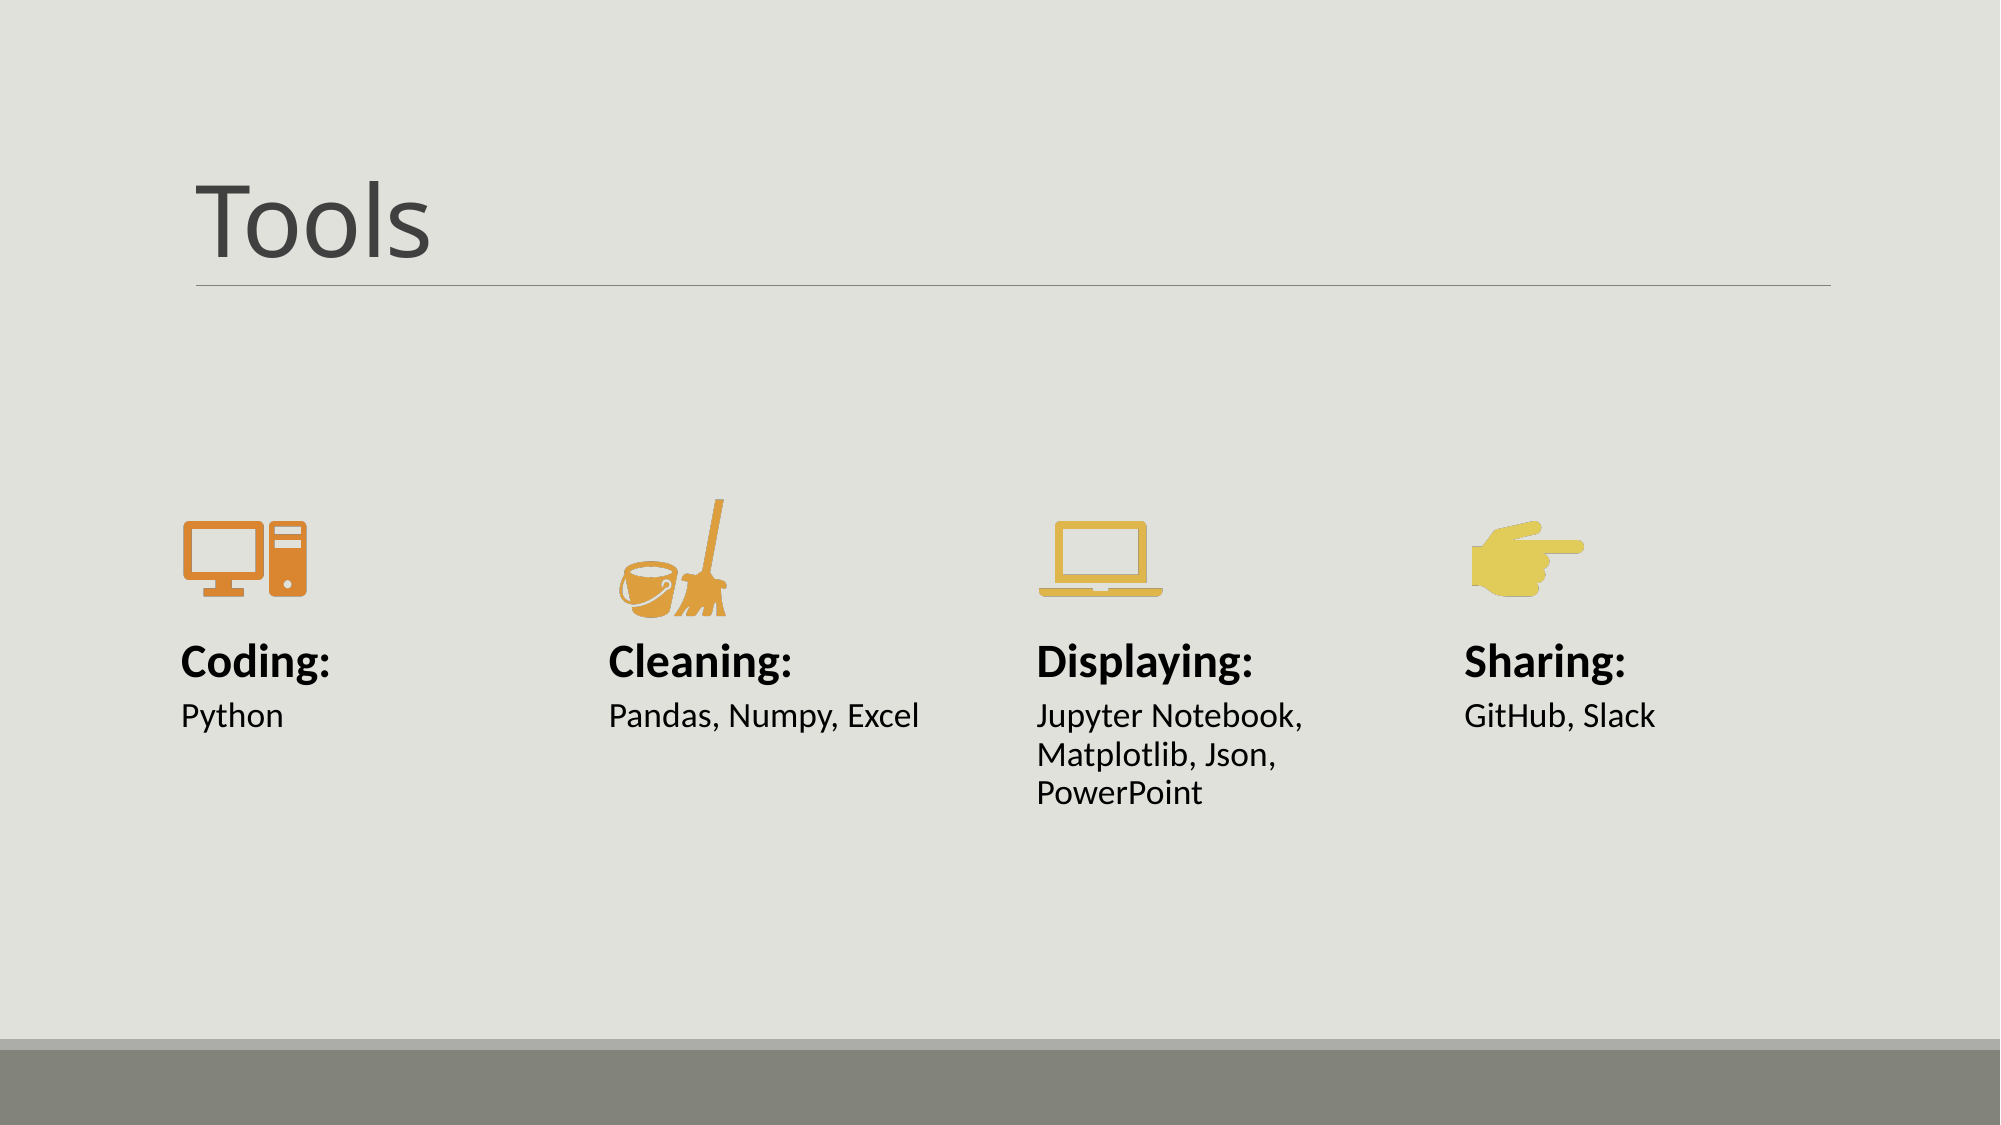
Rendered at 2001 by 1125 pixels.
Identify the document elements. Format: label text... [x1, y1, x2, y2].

title Tools [180, 47, 1830, 285]
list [179, 343, 1831, 966]
